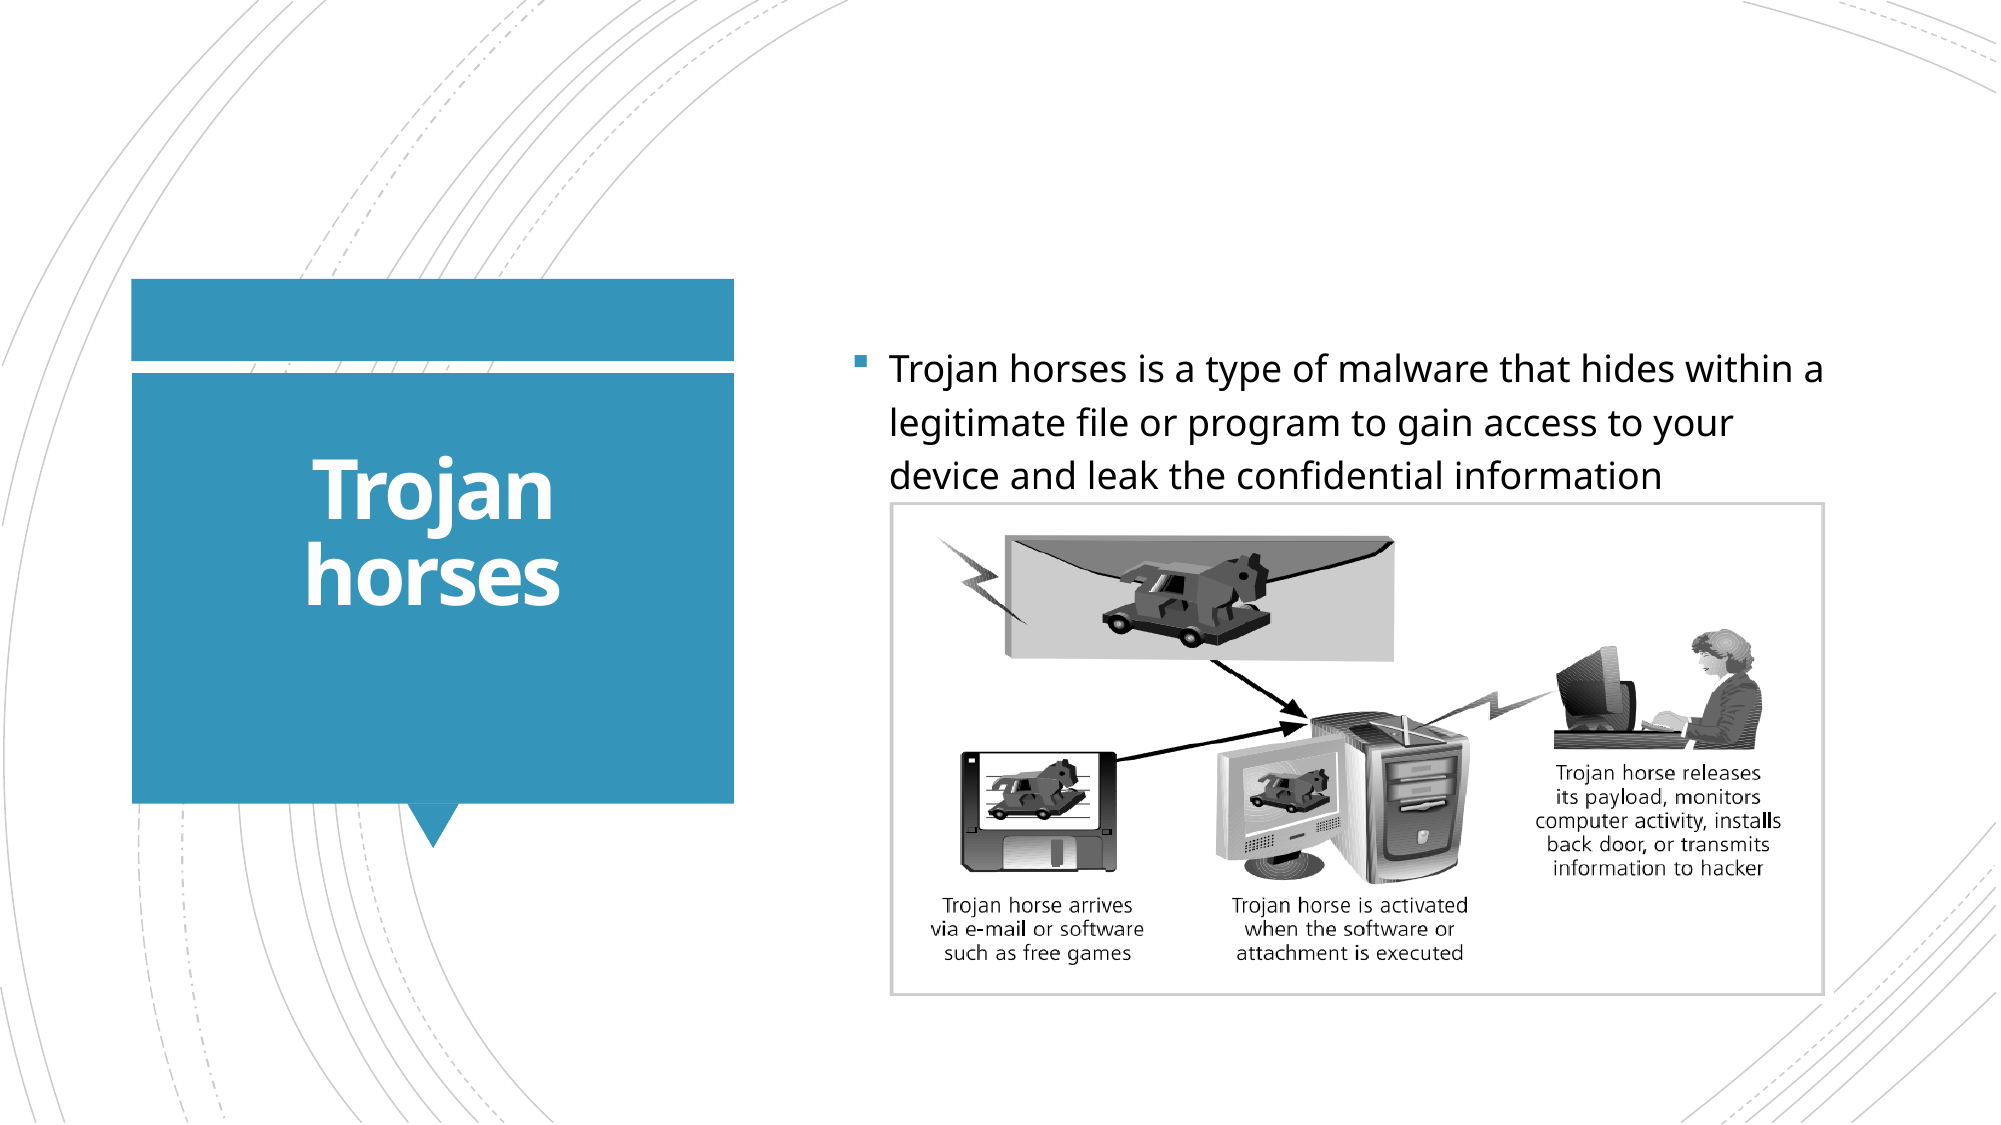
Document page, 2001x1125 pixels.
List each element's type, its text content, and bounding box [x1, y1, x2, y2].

list Trojan horses is a type of malware that hides within a legitimate file or program to gain access to your device and leak the confidential information [836, 23, 1867, 885]
picture [881, 499, 1834, 1004]
title Trojan horses [145, 385, 720, 789]
